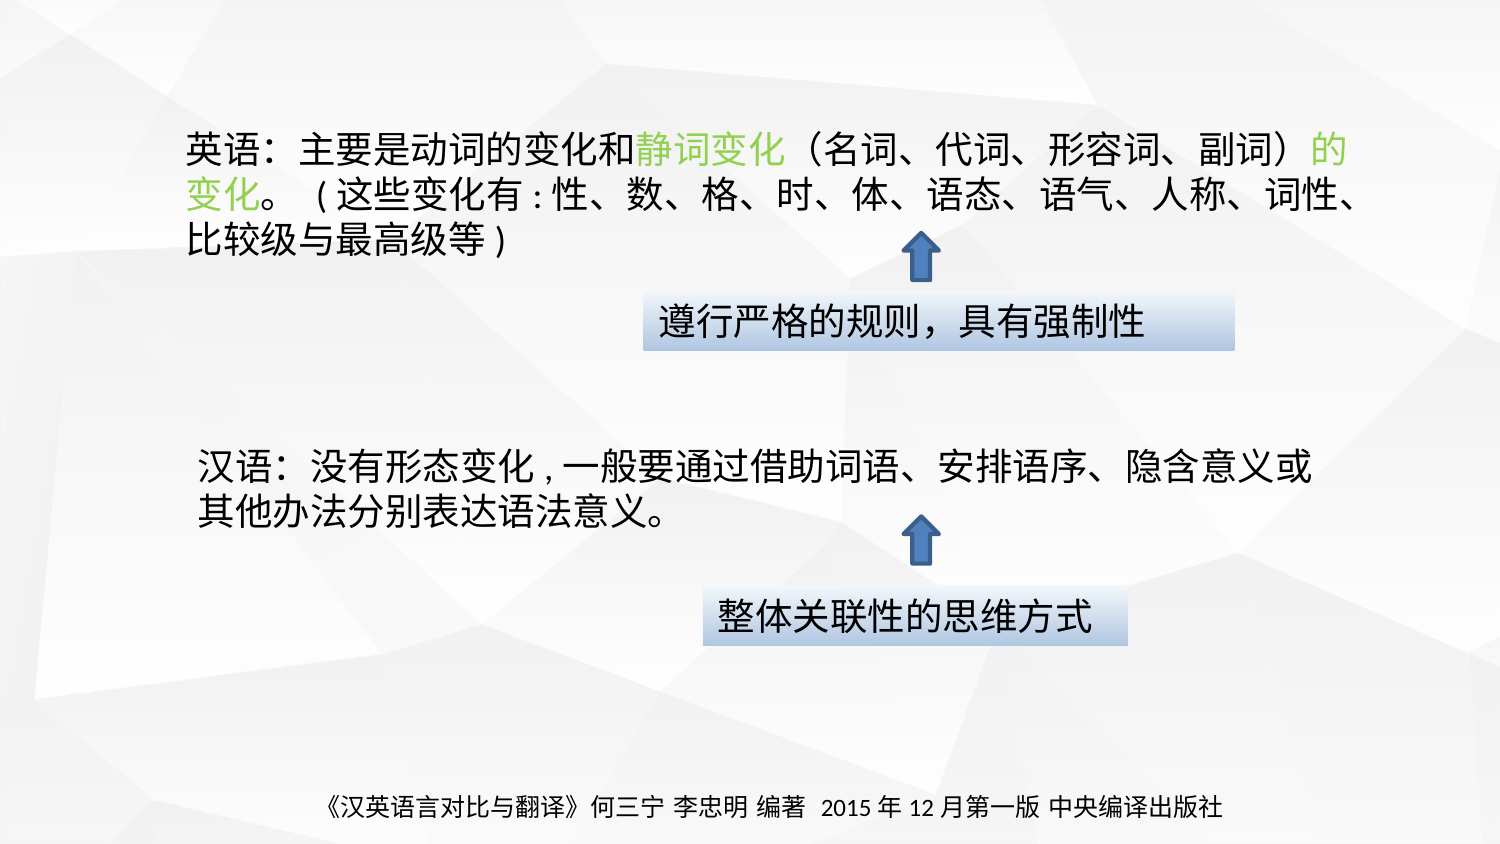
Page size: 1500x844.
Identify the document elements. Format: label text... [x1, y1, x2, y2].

text_box 英语：主要是动词的变化和静词变化（名词、代词、形容词、副词）的变化。 (这些变化有:性、数、格、时、体、语态、语气、人称、词性、比较级与最高级等) [171, 118, 1365, 314]
text_box 汉语：没有形态变化,一般要通过借助词语、安排语序、隐含意义或其他办法分别表达语法意义。 [182, 435, 1365, 586]
text_box 整体关联性的思维方式 [702, 585, 1128, 646]
picture [0, 0, 1500, 844]
footer 《汉英语言对比与翻译》何三宁 李忠明 编著 2015年12月第一版 中央编译出版社 [301, 784, 1247, 830]
text_box 遵行严格的规则，具有强制性 [643, 314, 1235, 351]
text_box [901, 514, 941, 566]
